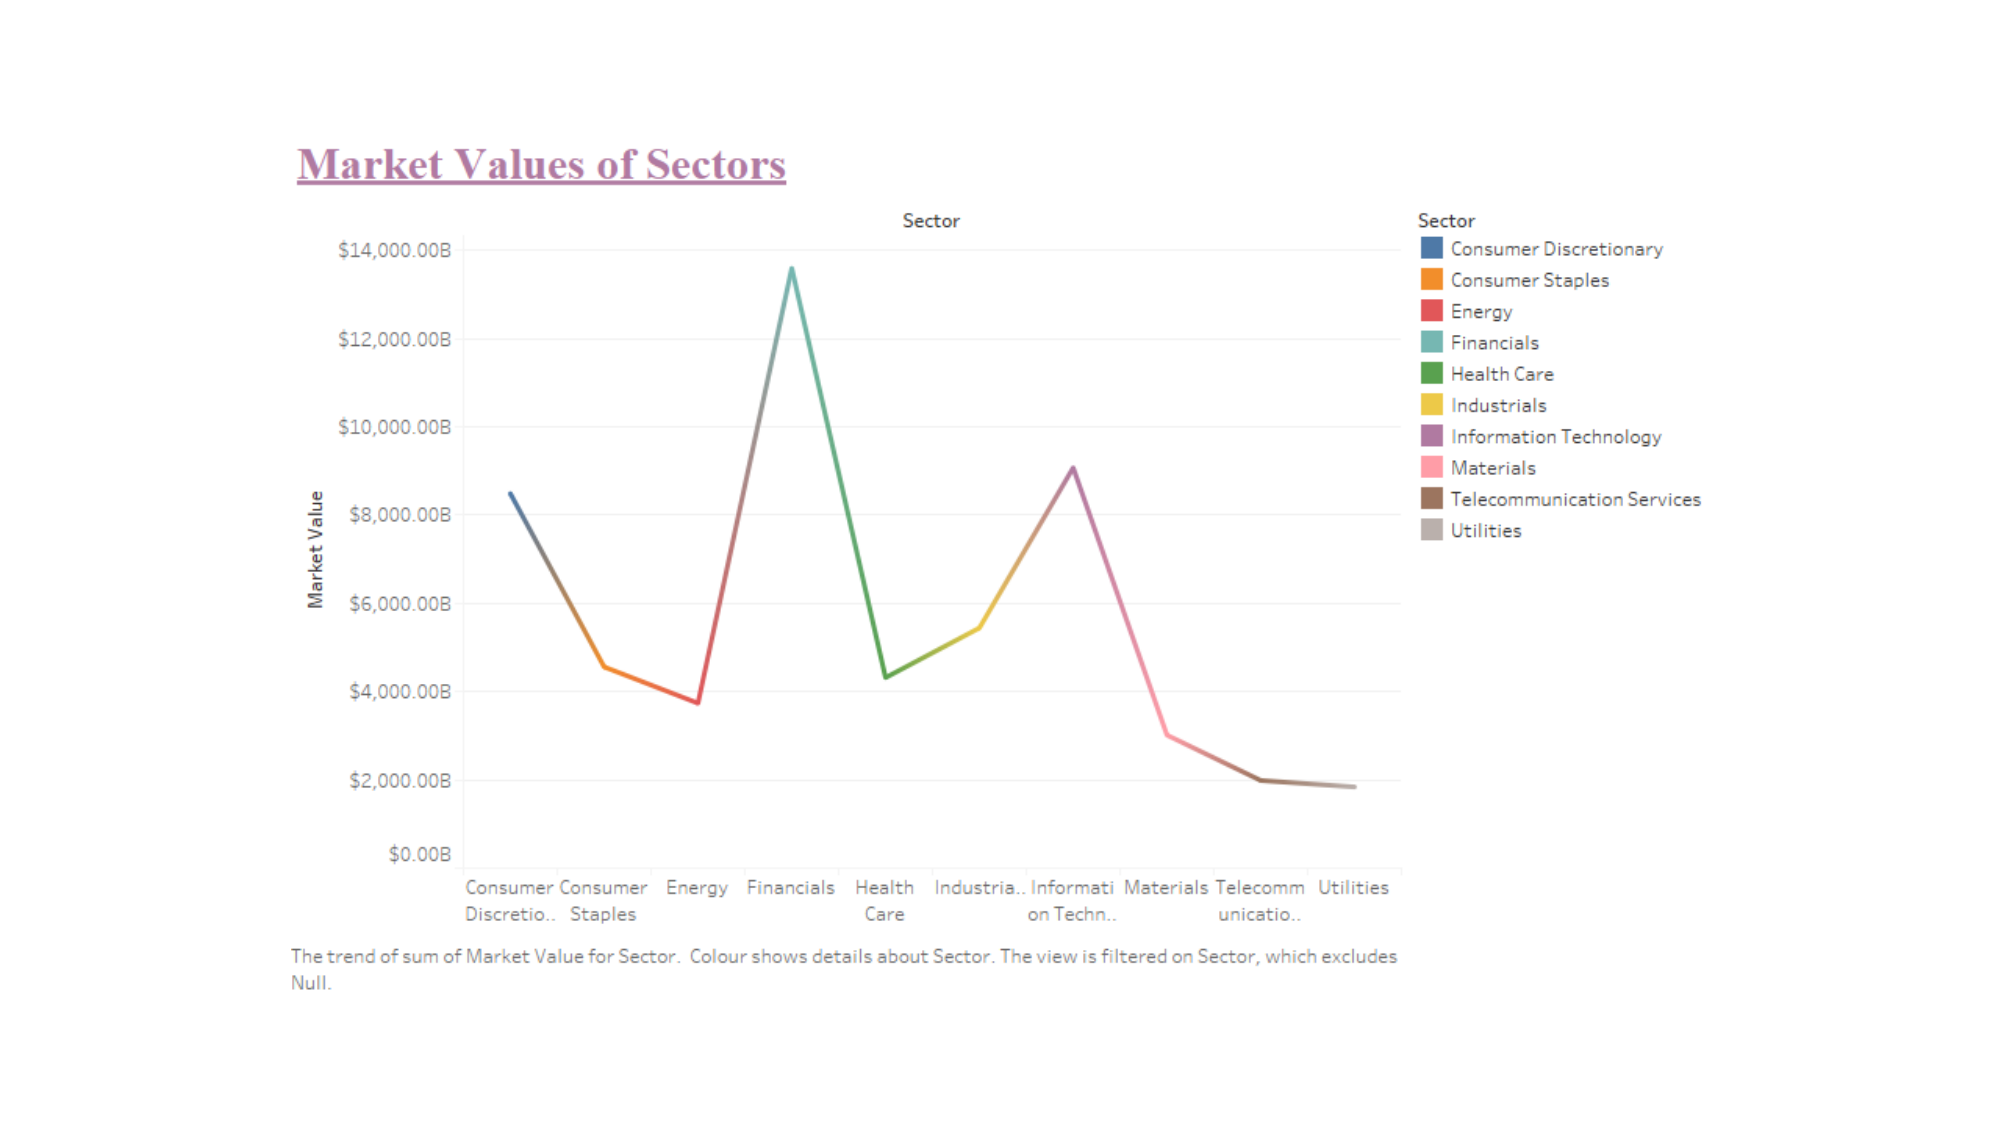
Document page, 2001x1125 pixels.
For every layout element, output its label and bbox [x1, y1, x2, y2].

picture [291, 129, 1709, 996]
